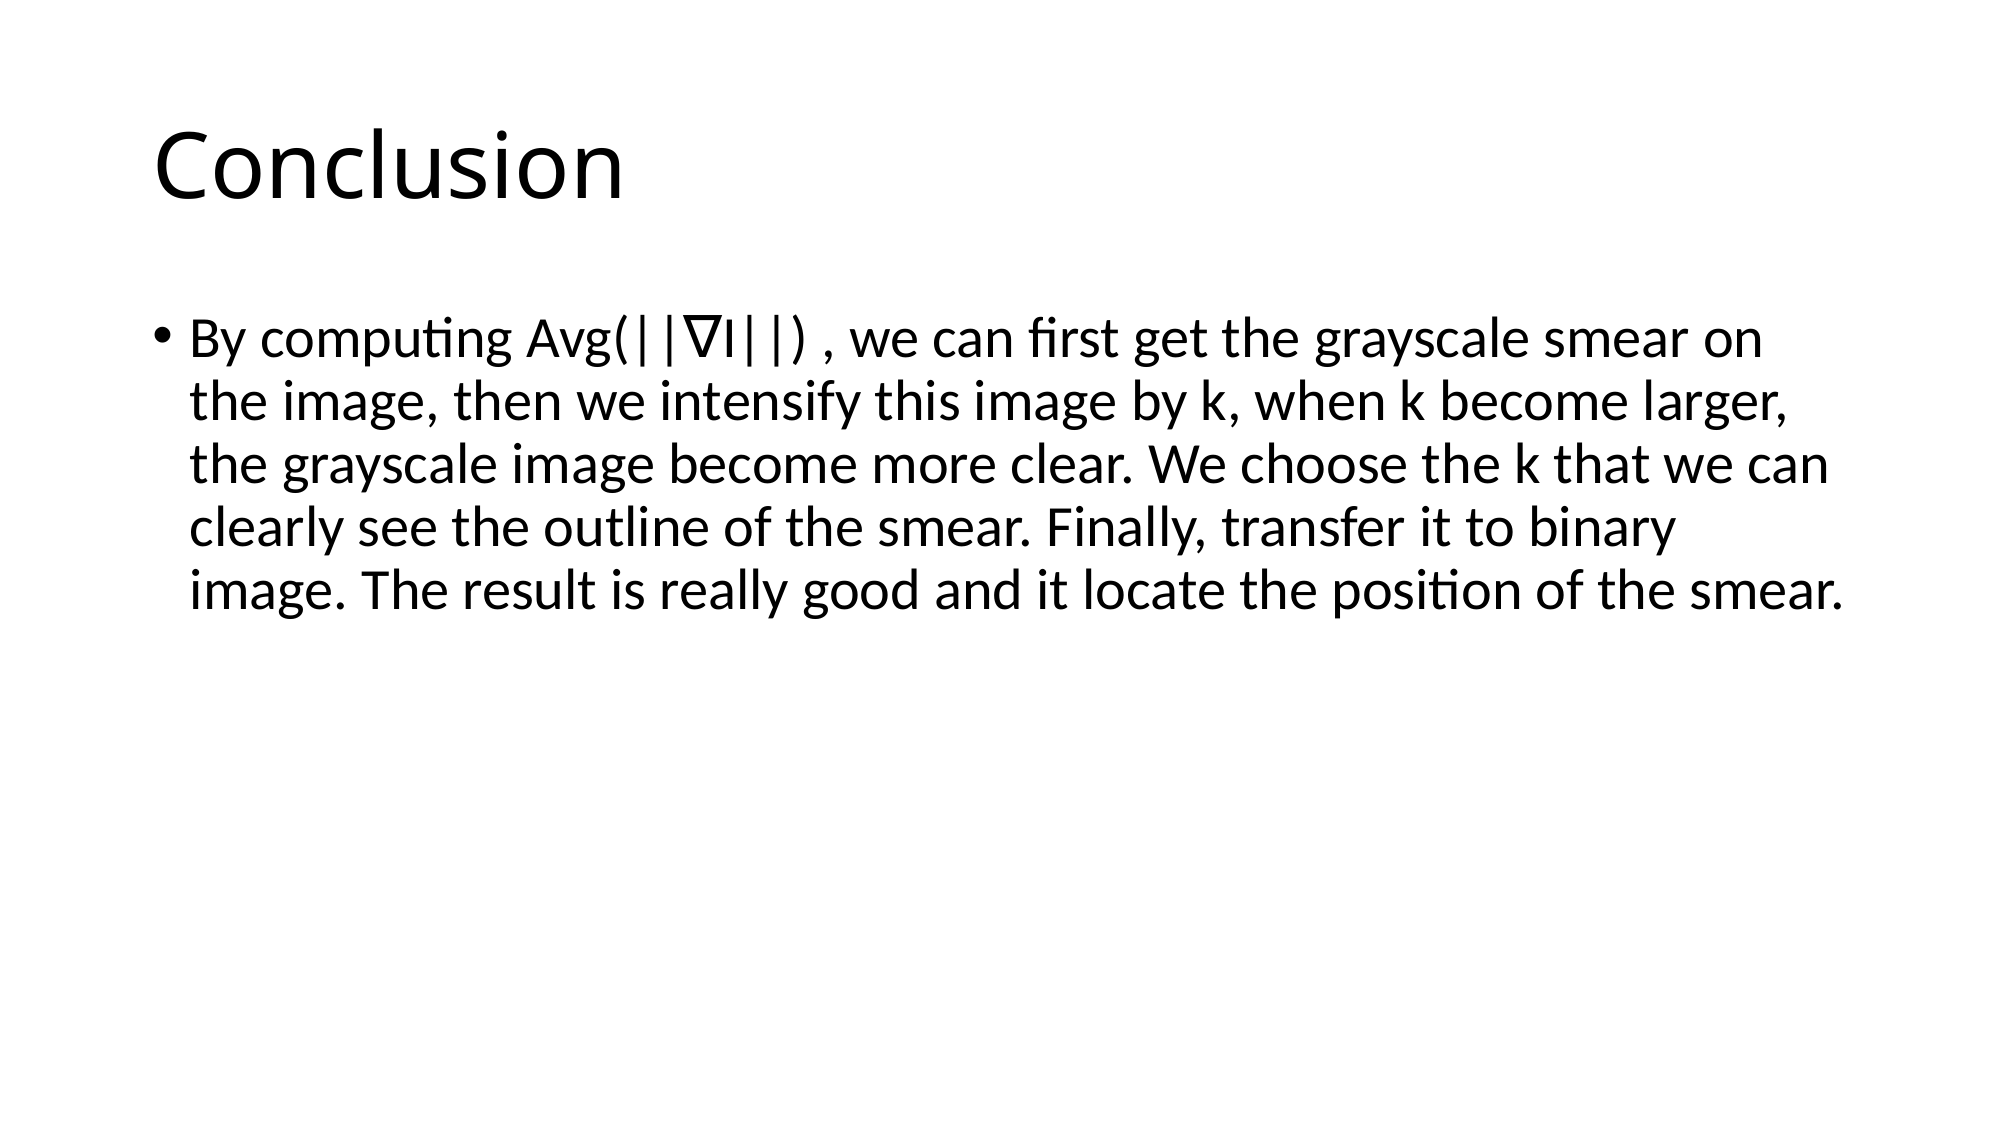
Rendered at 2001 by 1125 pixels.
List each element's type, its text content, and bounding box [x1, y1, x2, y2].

list By computing Avg(||∇I||) , we can first get the grayscale smear on the image, then we intensify this image by k, when k become larger, the grayscale image become more clear. We choose the k that we can clearly see the outline of the smear. Finally, transfer it to binary image. The result is really good and it locate the position of the smear. [137, 299, 1863, 1014]
title Conclusion [137, 59, 1863, 278]
